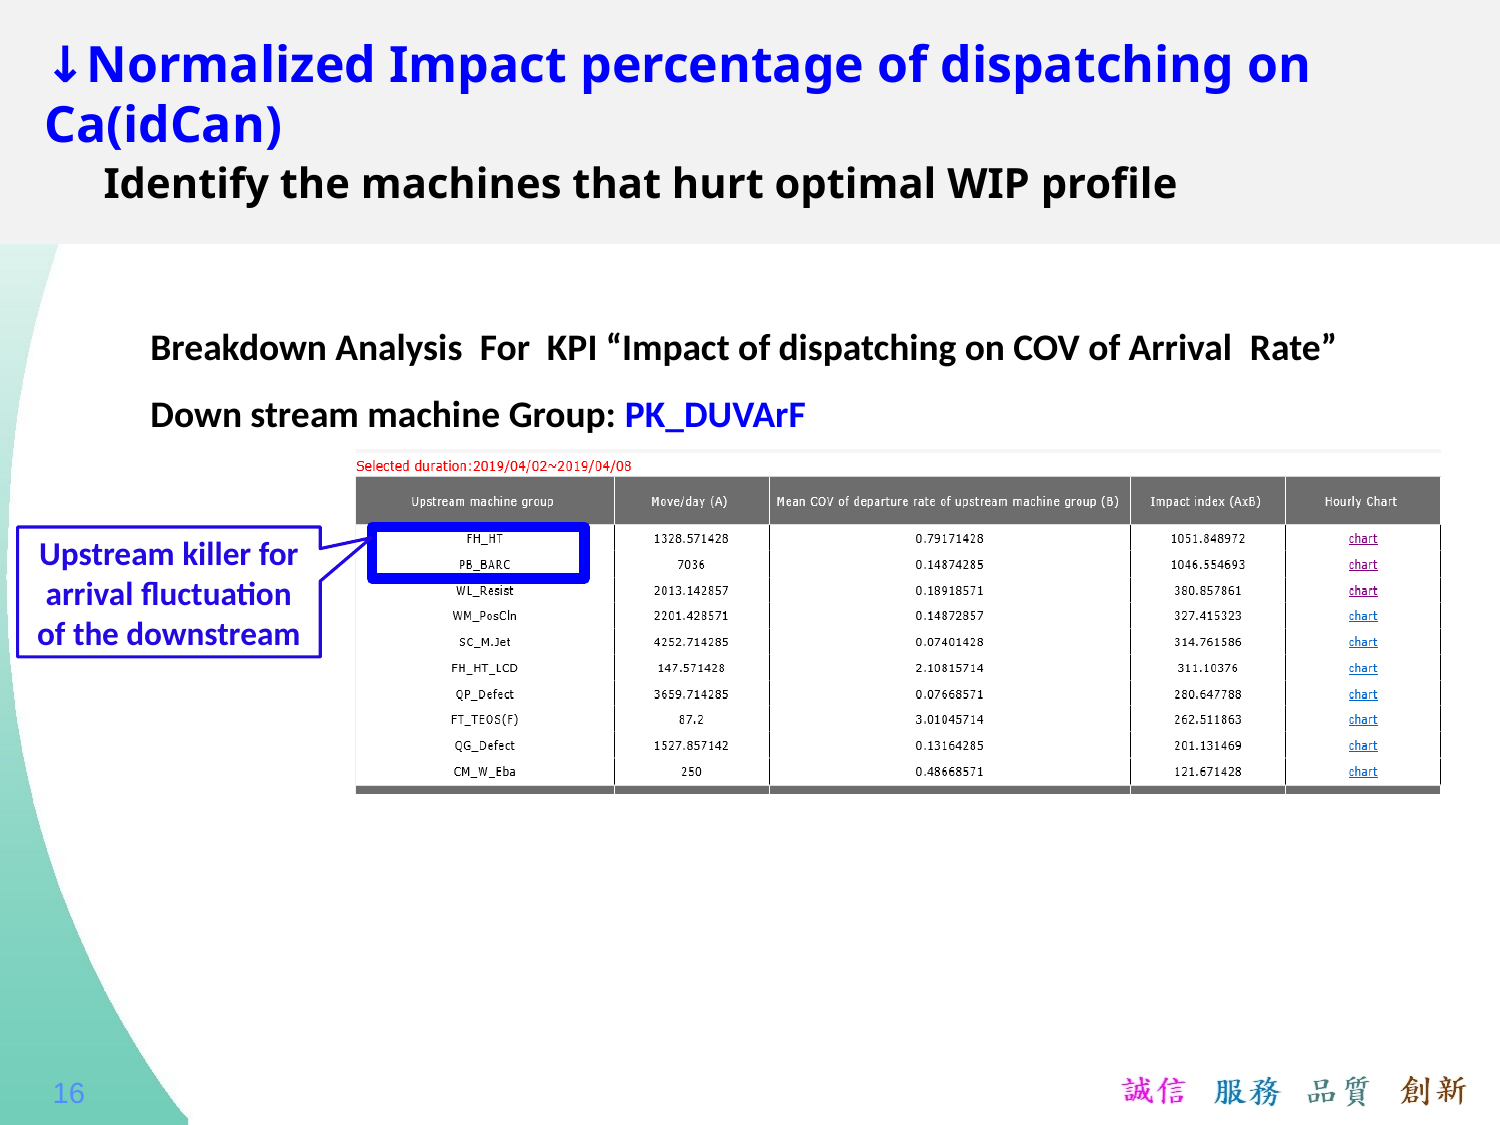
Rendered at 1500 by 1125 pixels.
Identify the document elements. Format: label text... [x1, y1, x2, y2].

title ↓Normalized Impact percentage of dispatching on Ca(idCan) [29, 46, 1485, 138]
picture [0, 244, 1500, 1125]
text_box Breakdown Analysis For KPI “Impact of dispatching on COV of Arrival Rate” Down stream machine Group: PK_DUVArF [135, 292, 1412, 443]
text_box [0, 0, 1500, 244]
slide_number 16 [5, 1066, 101, 1118]
text_box Upstream killer for arrival fluctuation of the downstream [15, 524, 350, 660]
list Identify the machines that hurt optimal WIP profile [88, 149, 1270, 256]
